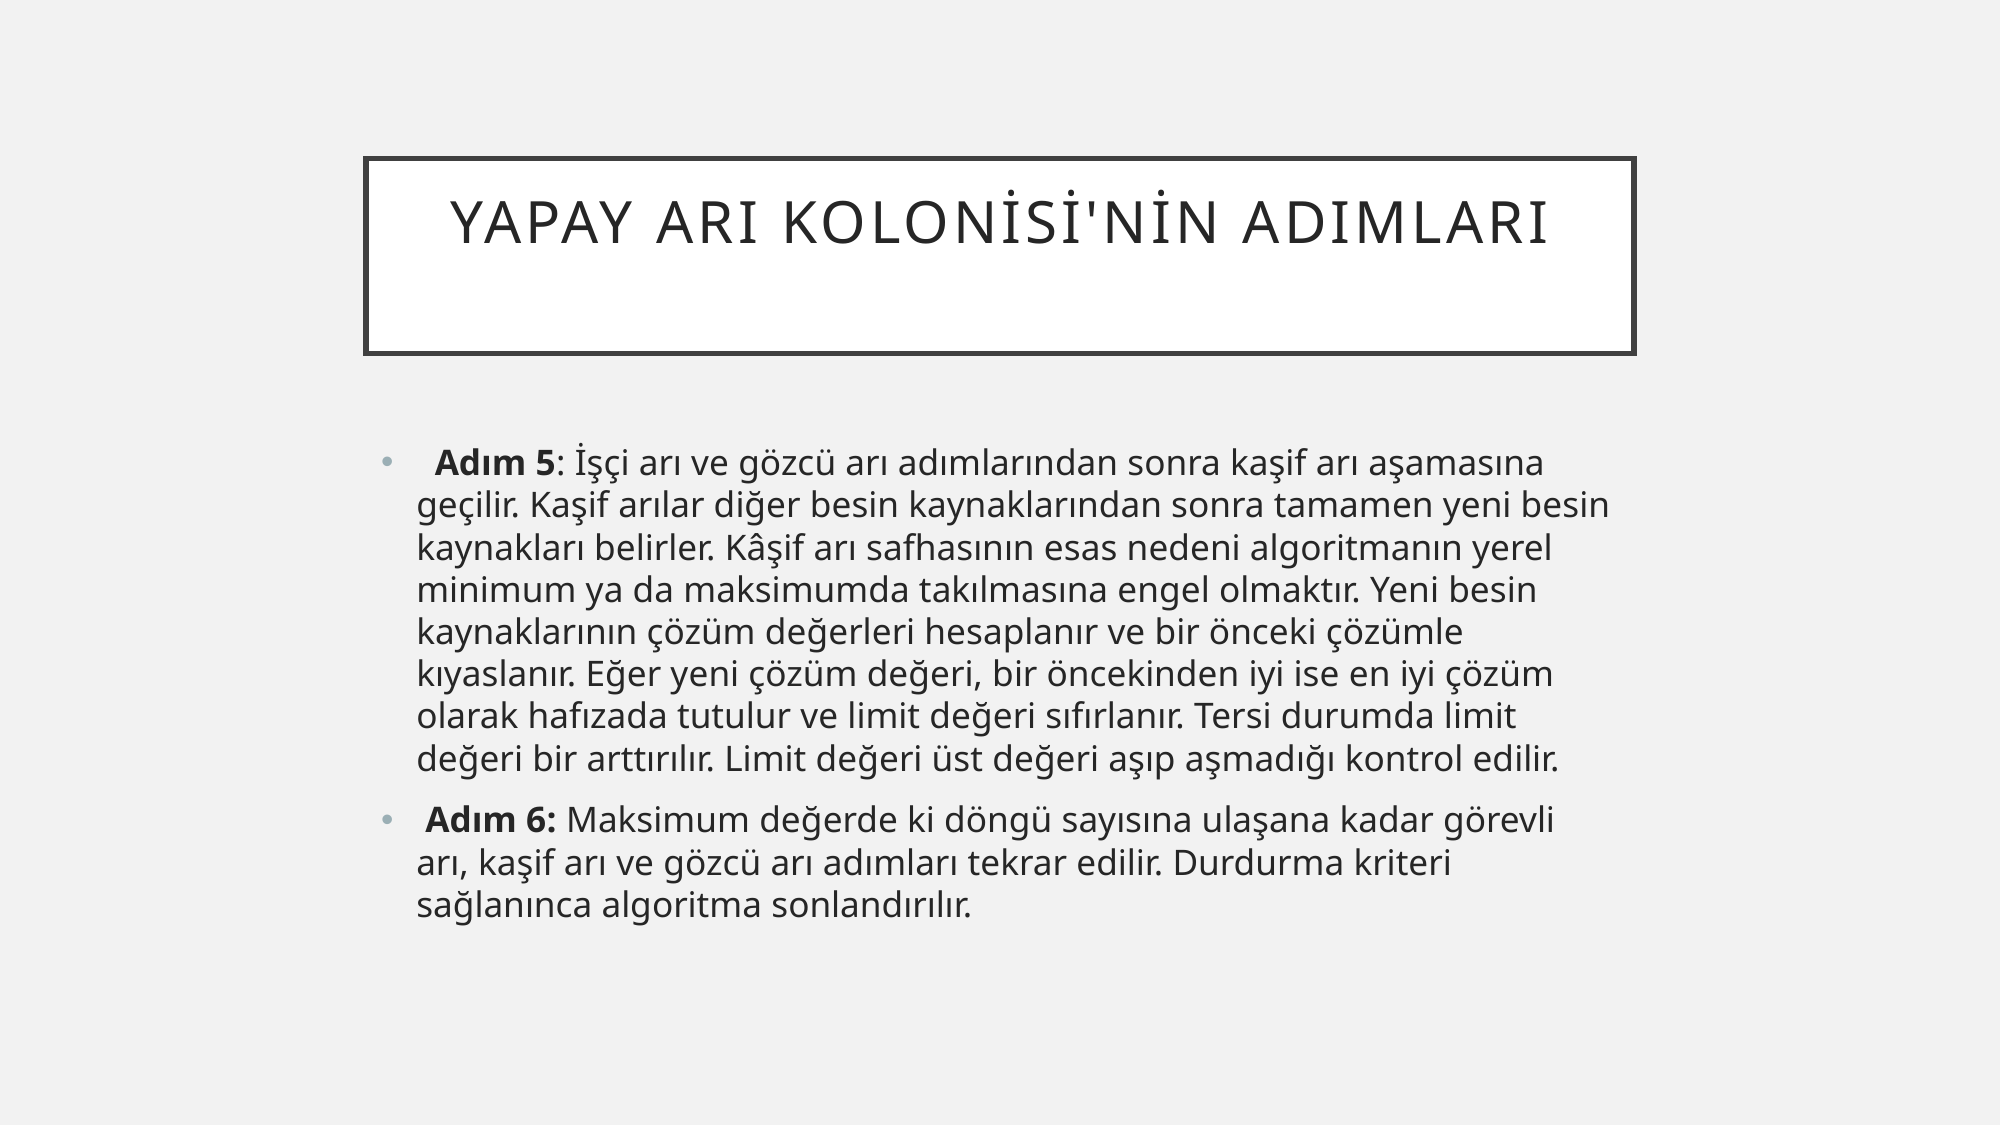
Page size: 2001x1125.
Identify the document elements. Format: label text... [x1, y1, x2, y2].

title YAPAY ARI KOLONİSİ'NİN ADIMLARI [363, 156, 1637, 356]
list Adım 5: İşçi arı ve gözcü arı adımlarından sonra kaşif arı aşamasına geçilir. Kaşif arılar diğer besin kaynaklarından sonra tamamen yeni besin kaynakları belirler. Kâşif arı safhasının esas nedeni algoritmanın yerel minimum ya da maksimumda takılmasına engel olmaktır. Yeni besin kaynaklarının çözüm değerleri hesaplanır ve bir önceki çözümle kıyaslanır. Eğer yeni çözüm değeri, bir öncekinden iyi ise en iyi çözüm olarak hafızada tutulur ve limit değeri sıfırlanır. Tersi durumda limit değeri bir arttırılır. Limit değeri üst değeri aşıp aşmadığı kontrol edilir. Adım 6: Maksimum değerde ki döngü sayısına ulaşana kadar görevli arı, kaşif arı ve gözcü arı adımları tekrar edilir. Durdurma kriteri sağlanınca algoritma sonlandırılır. [366, 432, 1634, 942]
